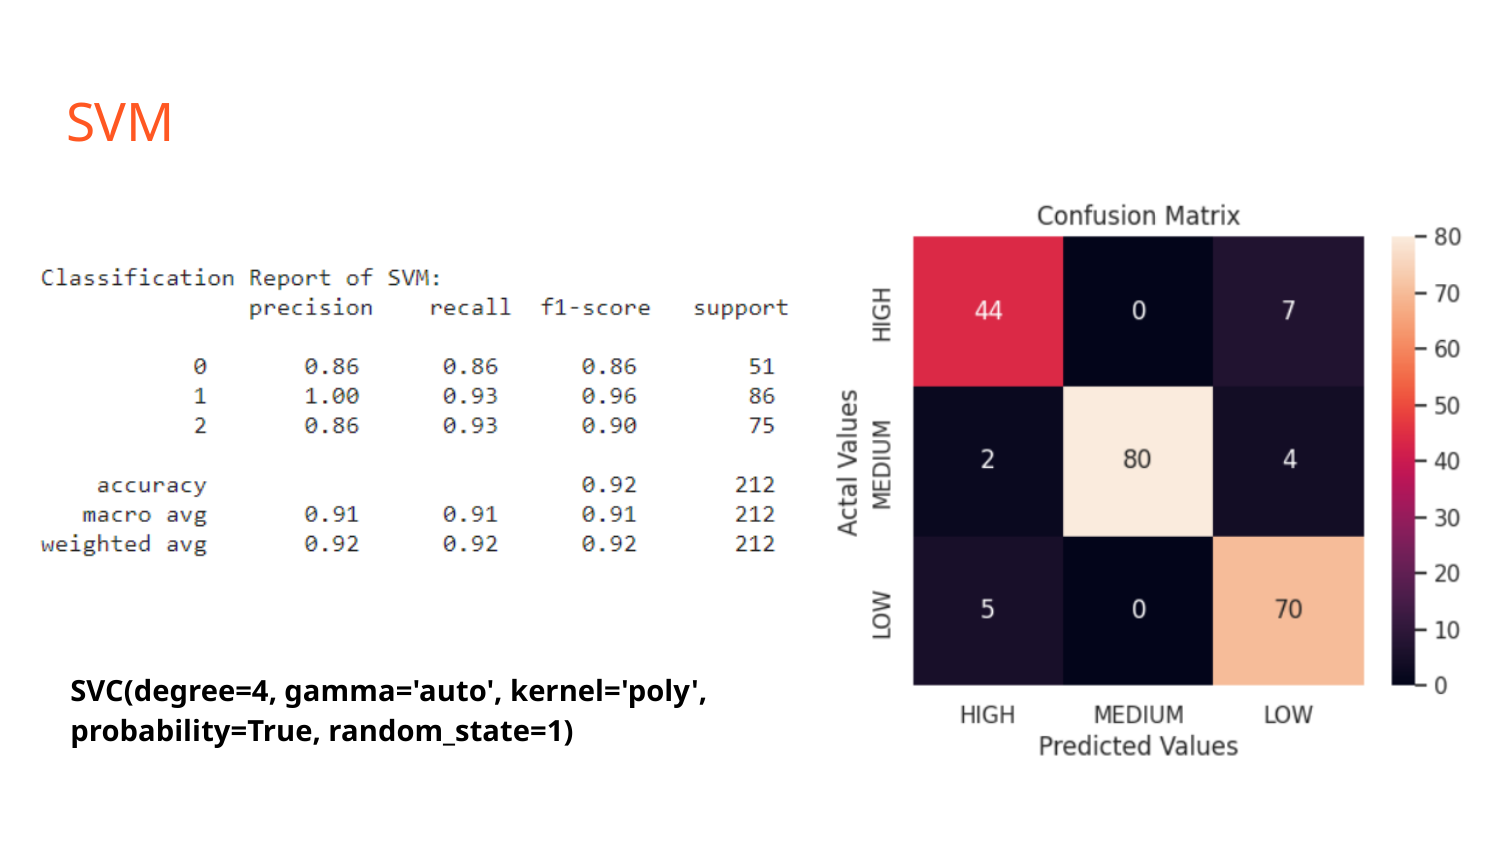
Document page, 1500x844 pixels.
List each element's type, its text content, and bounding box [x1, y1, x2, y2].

title SVM [51, 72, 1449, 167]
text_box SVC(degree=4, gamma='auto', kernel='poly', probability=True, random_state=1) [51, 652, 763, 763]
picture [821, 191, 1476, 764]
picture [24, 256, 797, 564]
